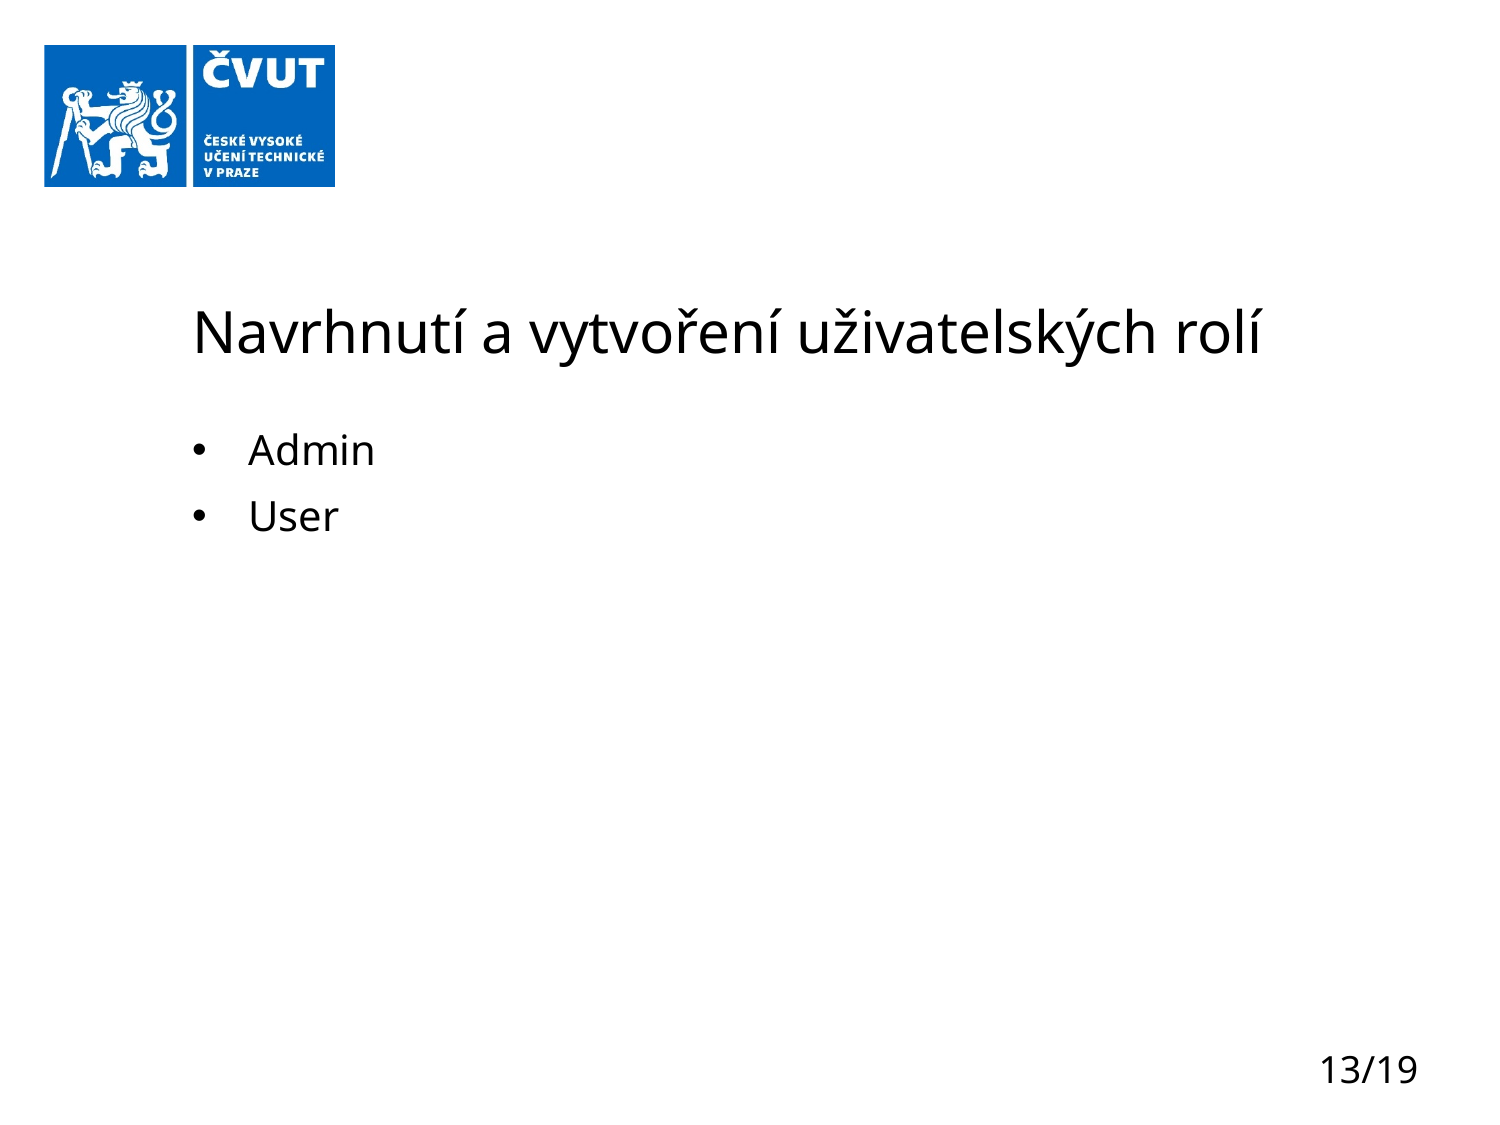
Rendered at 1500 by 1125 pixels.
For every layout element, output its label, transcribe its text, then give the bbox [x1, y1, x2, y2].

list Admin User [177, 422, 1456, 1001]
title Navrhnutí a vytvoření uživatelských rolí [177, 295, 1456, 422]
picture [44, 45, 335, 187]
